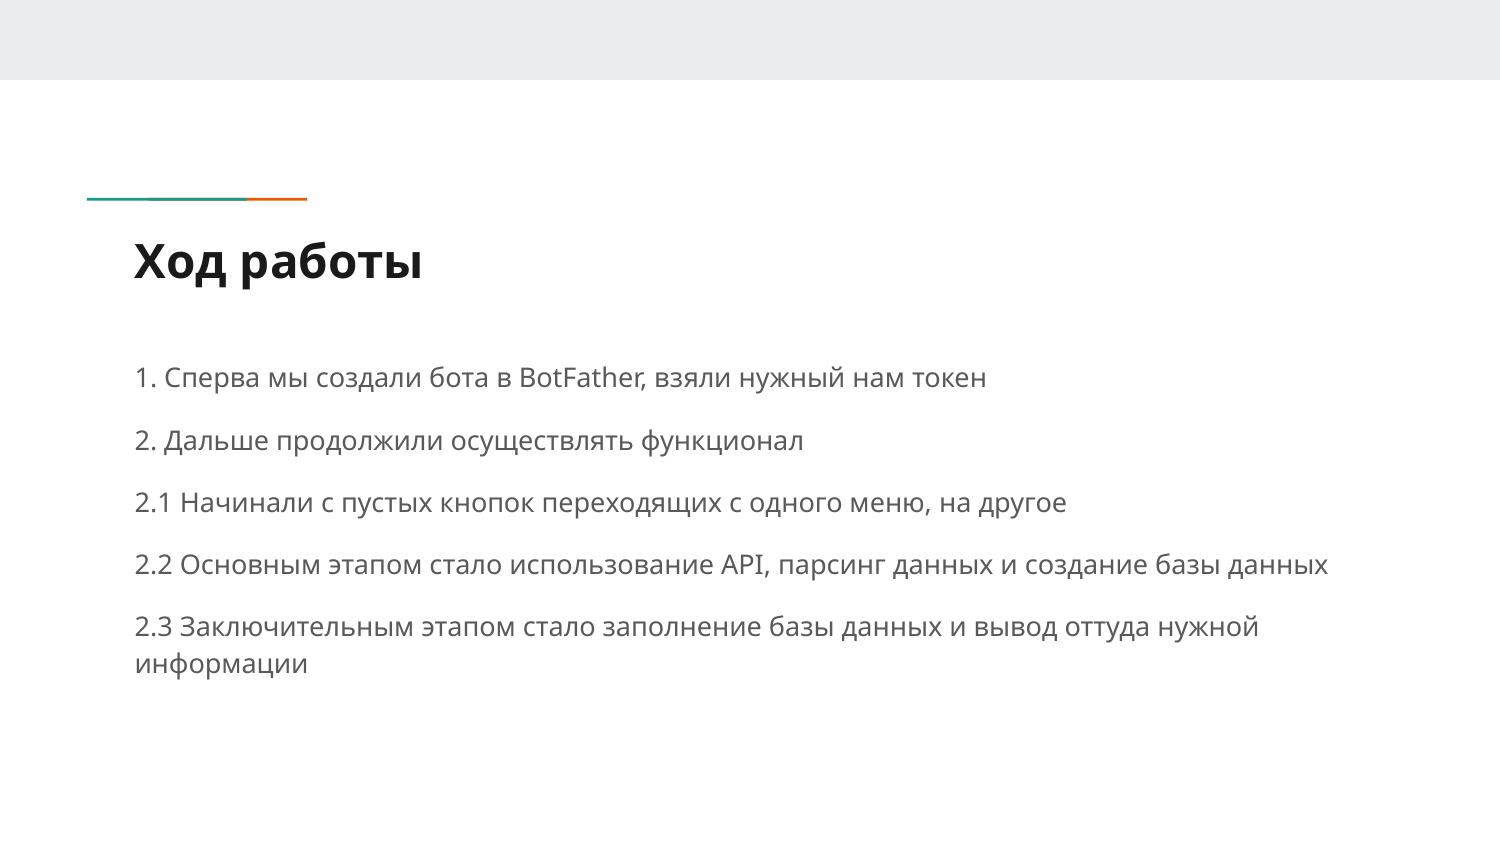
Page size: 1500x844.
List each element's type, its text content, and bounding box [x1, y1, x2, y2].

list 1. Сперва мы создали бота в BotFather, взяли нужный нам токен 2. Дальше продолжили осуществлять функционал 2.1 Начинали с пустых кнопок переходящих с одного меню, на другое 2.2 Основным этапом стало использование API, парсинг данных и создание базы данных 2.3 Заключительным этапом стало заполнение базы данных и вывод оттуда нужной информации [119, 341, 1381, 712]
title Ход работы [119, 216, 1381, 305]
